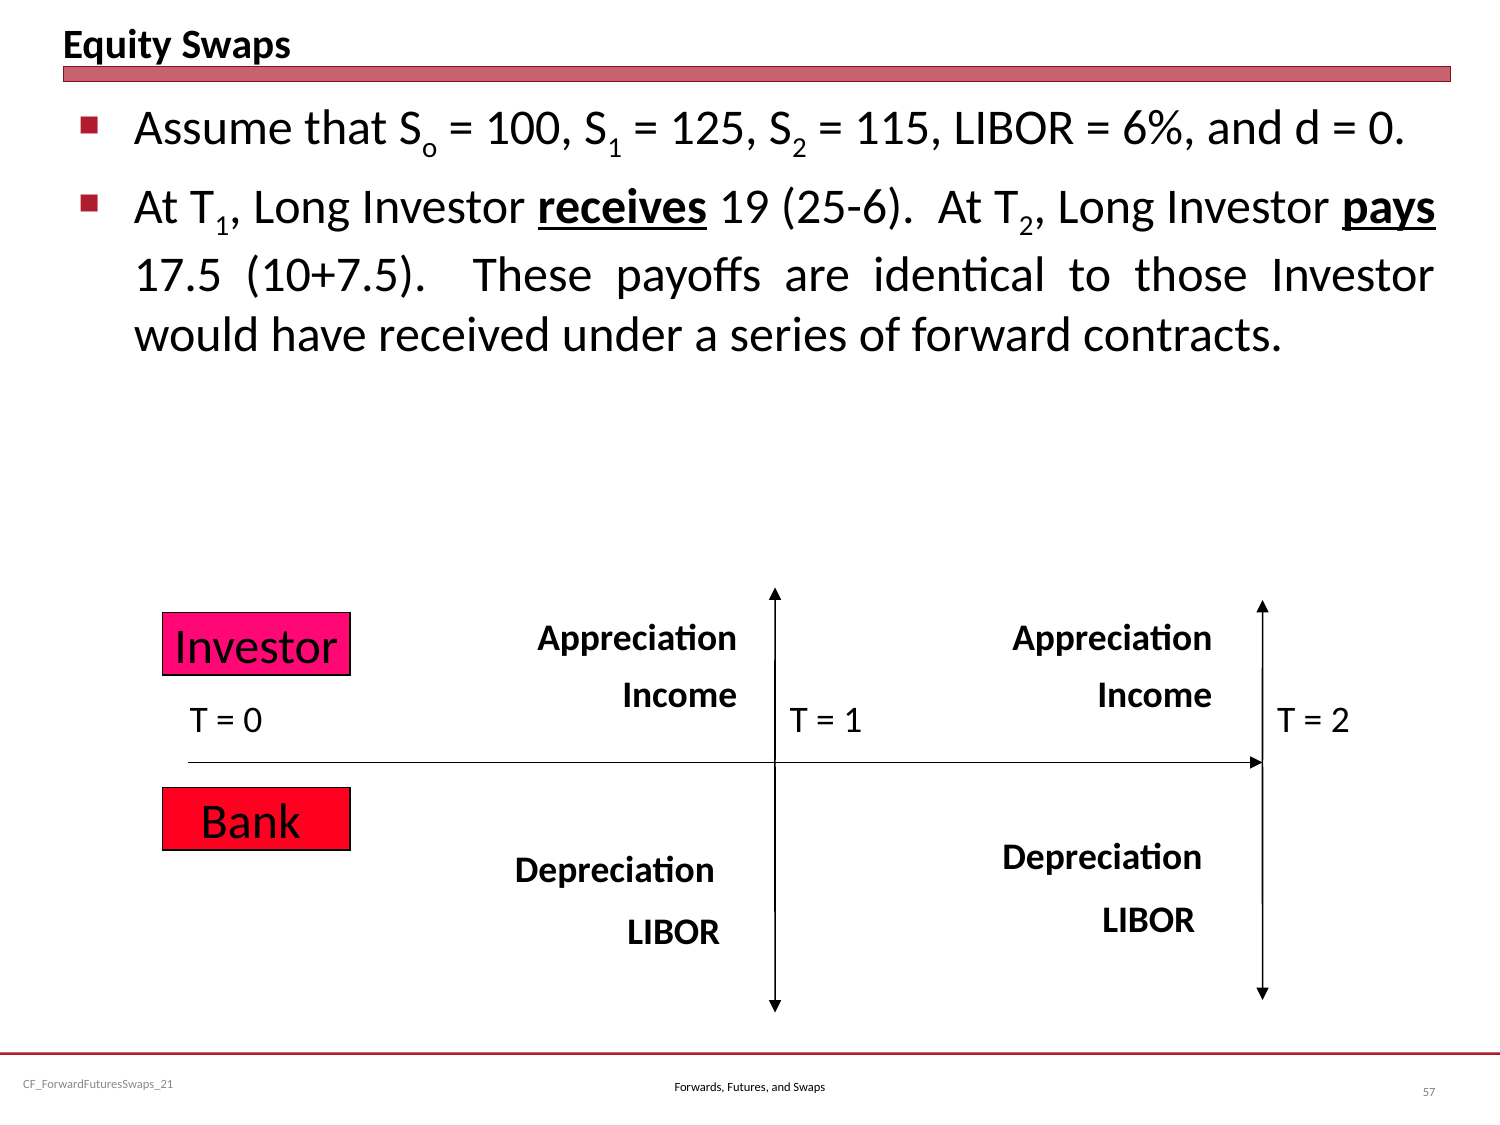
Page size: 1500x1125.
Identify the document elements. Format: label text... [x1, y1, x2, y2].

text_box [1256, 885, 1269, 1000]
text_box LIBOR [612, 899, 775, 960]
title Equity Swaps [62, 6, 1451, 67]
text_box [1256, 600, 1269, 687]
list Assume that So = 100, S1 = 125, S2 = 115, LIBOR = 6%, and d = 0. At T1, Long Investor receives 19 (25-6). At T2, Long Investor pays 17.5 (10+7.5). These payoffs are identical to those Investor would have received under a series of forward contracts. [63, 87, 1451, 1041]
text_box [768, 898, 782, 1013]
text_box T = 1 [776, 687, 913, 748]
text_box Appreciation Income [974, 612, 1213, 716]
text_box LIBOR [1087, 887, 1250, 948]
text_box T = 0 [174, 687, 313, 748]
text_box [768, 587, 782, 761]
text_box Investor [162, 612, 350, 675]
text_box Appreciation Income [499, 612, 738, 716]
text_box Depreciation [987, 824, 1288, 885]
slide_number 57 [1375, 1061, 1451, 1122]
text_box Bank [162, 787, 350, 850]
text_box T = 2 [1262, 687, 1400, 748]
text_box Depreciation [499, 837, 788, 898]
footer Forwards, Futures, and Swaps [512, 1056, 988, 1117]
